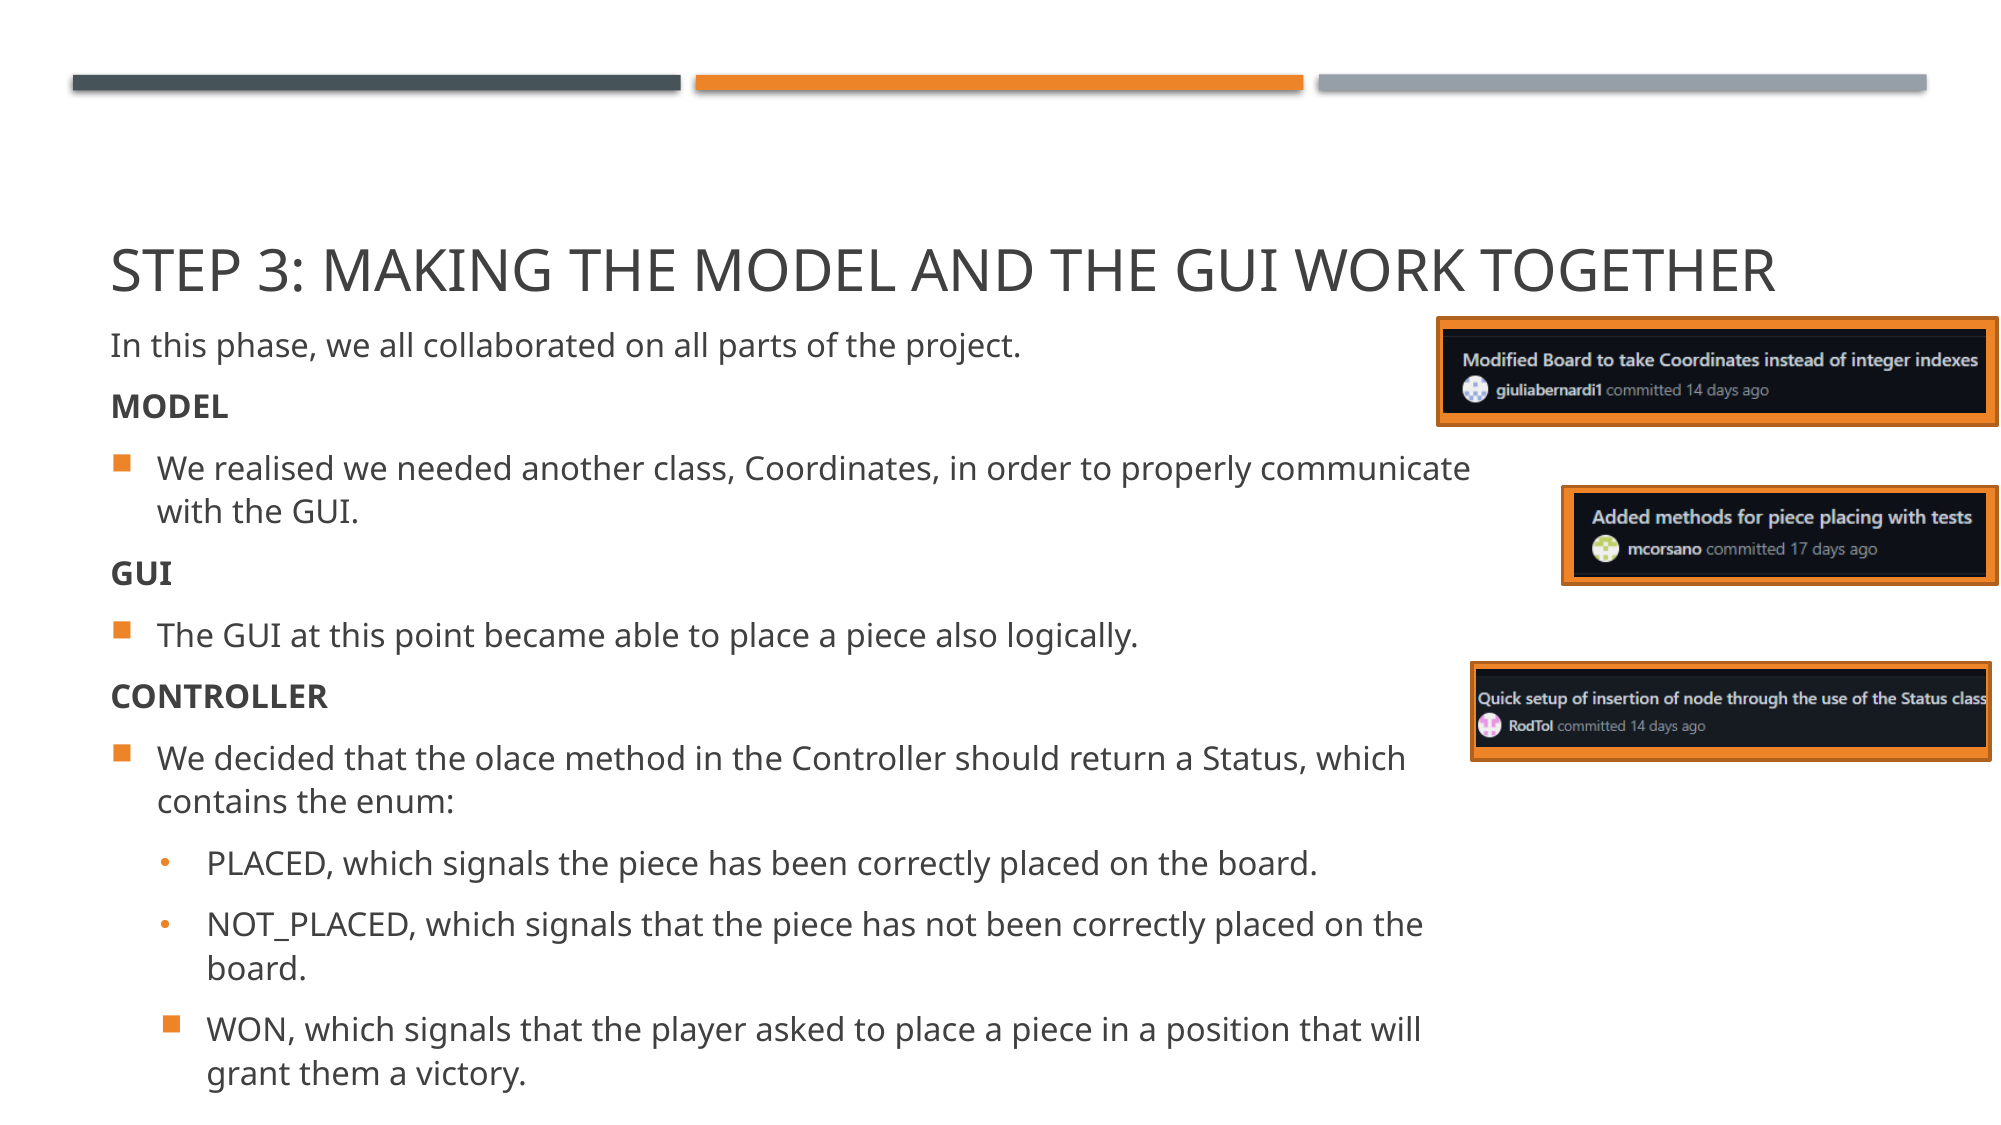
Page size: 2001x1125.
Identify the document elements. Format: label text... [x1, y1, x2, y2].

text_box [1524, 661, 1992, 762]
title STEP 3: MAKING THE MODEL AND THE GUI WORK TOGETHER [95, 115, 1905, 311]
picture [1574, 493, 1986, 578]
list In this phase, we all collaborated on all parts of the project. MODEL We realised we needed another class, Coordinates, in order to properly communicate with the GUI. GUI The GUI at this point became able to place a piece also logically. CONTROLLER We decided that the olace method in the Controller should return a Status, which contains the enum: PLACED, which signals the piece has been correctly placed on the board. NOT_PLACED, which signals that the piece has not been correctly placed on the board. WON, which signals that the player asked to place a piece in a position that will grant them a victory. [95, 310, 1524, 1103]
picture [1475, 669, 1986, 748]
picture [1443, 329, 1986, 414]
text_box [1524, 316, 1999, 427]
text_box [1561, 485, 1999, 586]
